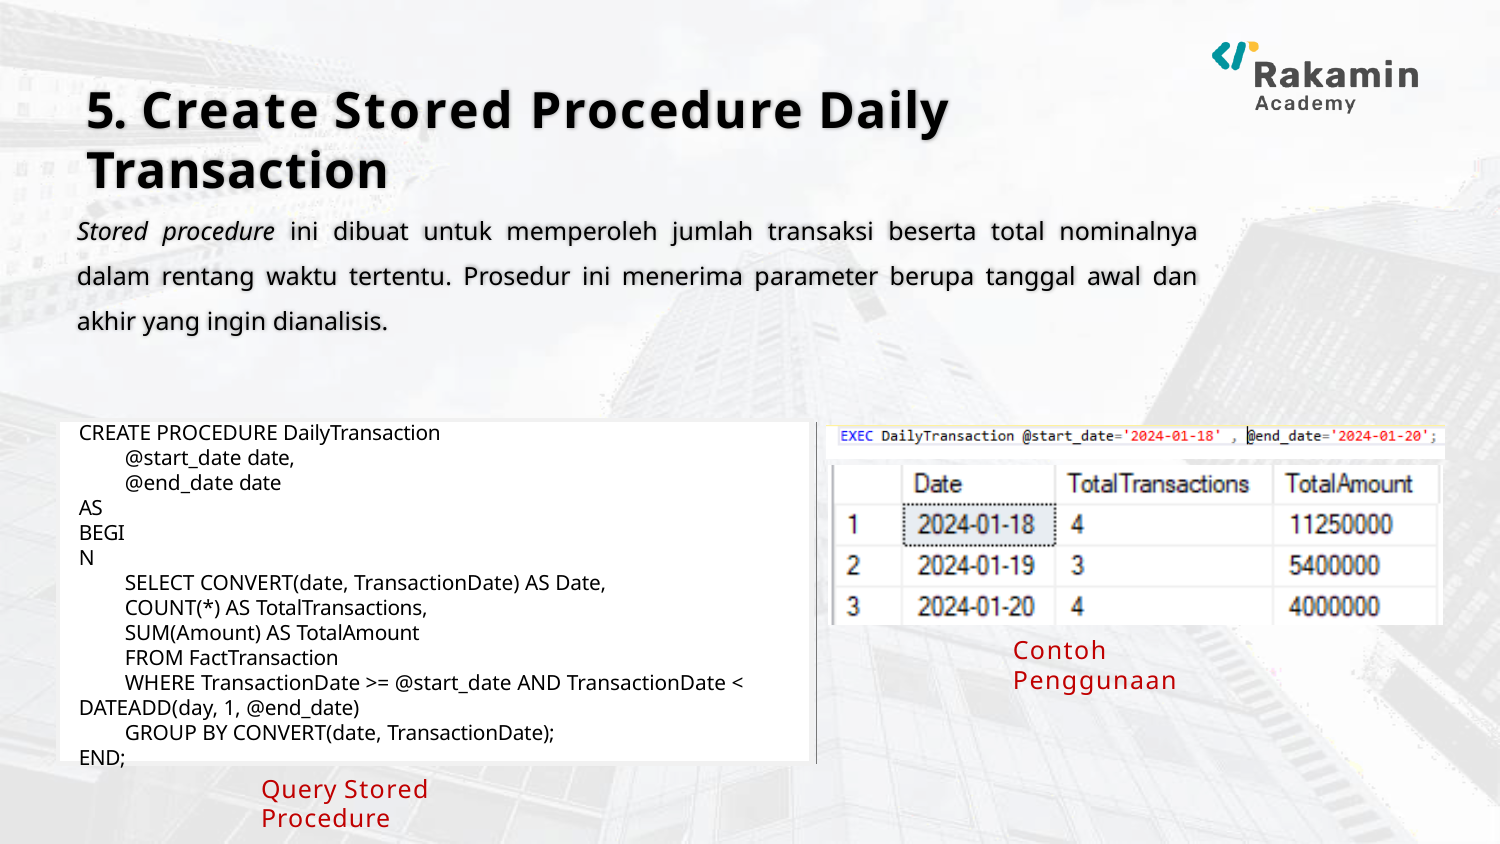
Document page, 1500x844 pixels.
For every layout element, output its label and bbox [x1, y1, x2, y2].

text_box [815, 421, 1445, 764]
text_box [0, 0, 1500, 844]
